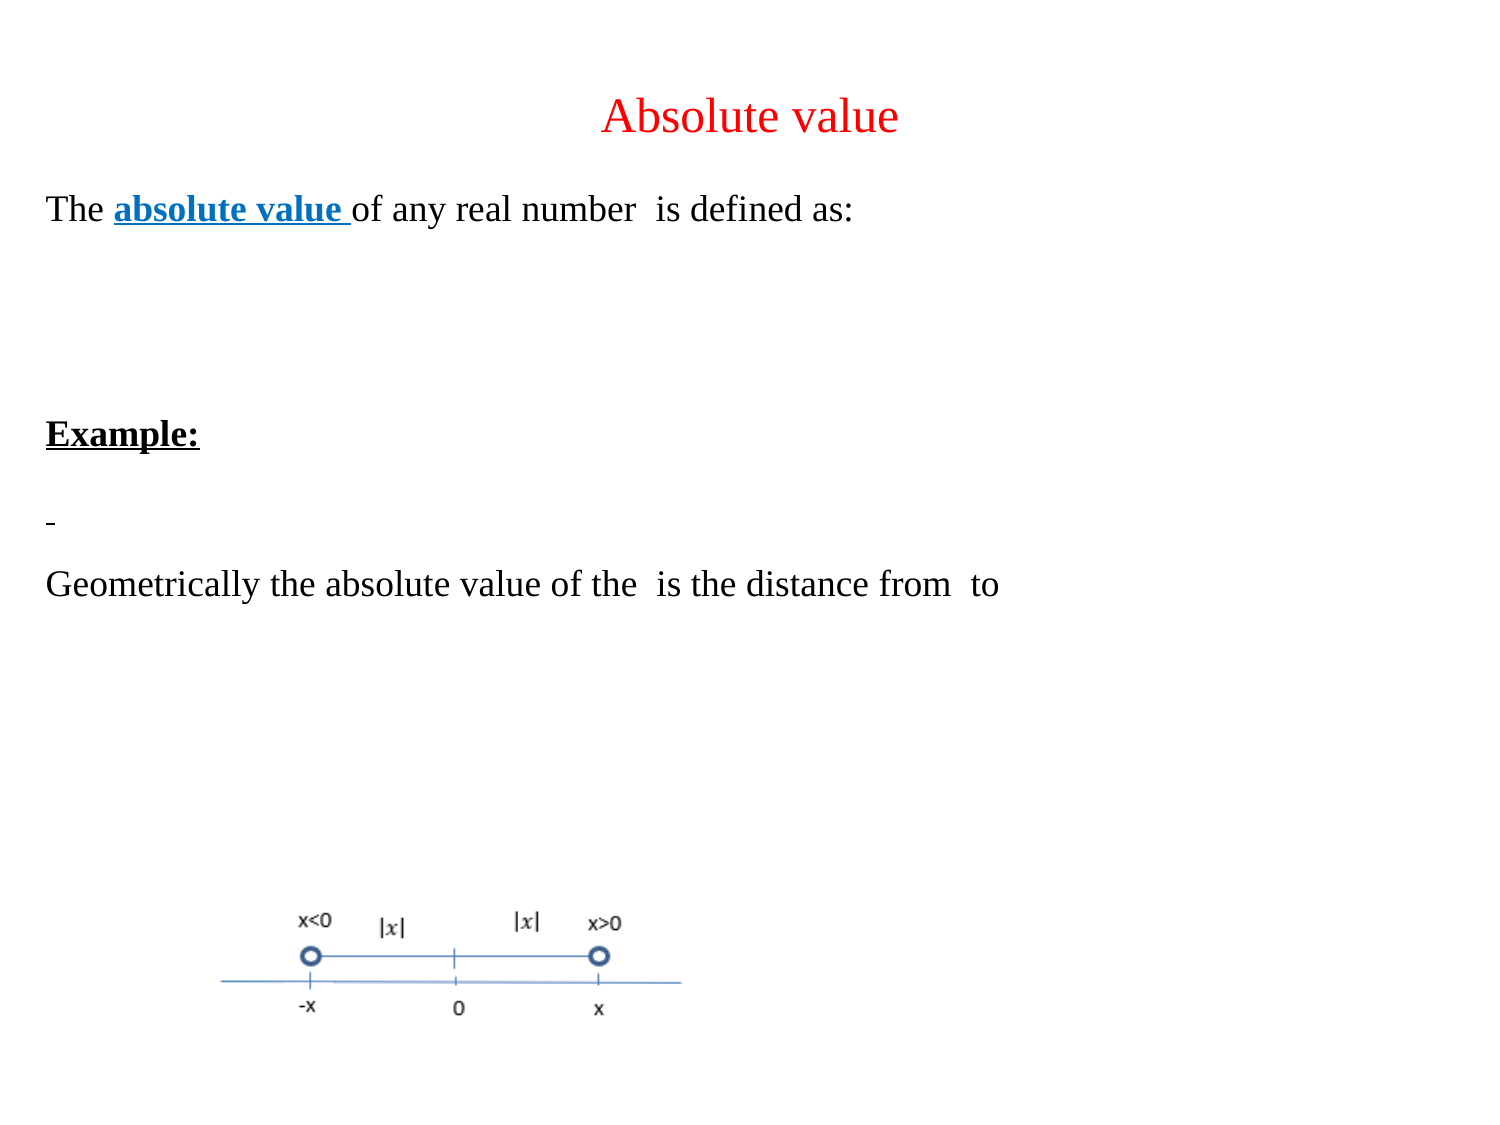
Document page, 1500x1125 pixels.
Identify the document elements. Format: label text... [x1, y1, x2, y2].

picture [211, 885, 706, 1040]
title Absolute value [75, 45, 1425, 150]
